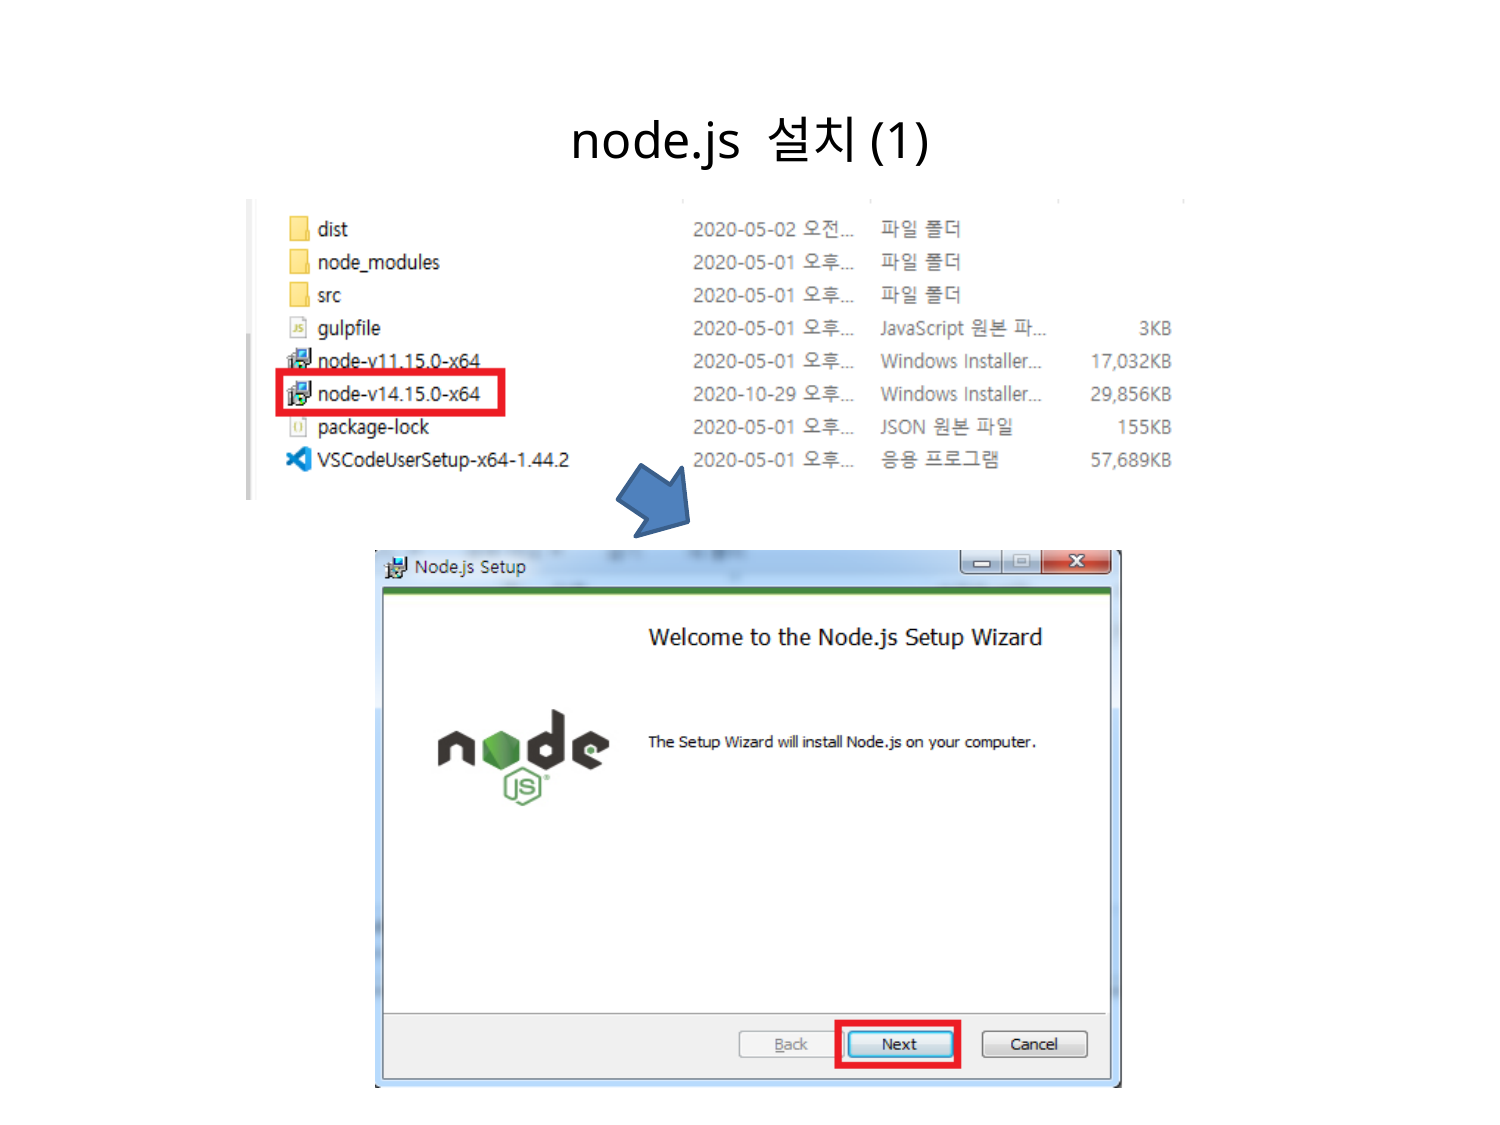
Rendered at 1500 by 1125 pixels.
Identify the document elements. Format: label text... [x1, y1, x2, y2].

title node.js 설치(1) [75, 45, 1425, 233]
picture [245, 198, 1197, 500]
picture [374, 550, 1126, 1088]
text_box [625, 507, 691, 539]
